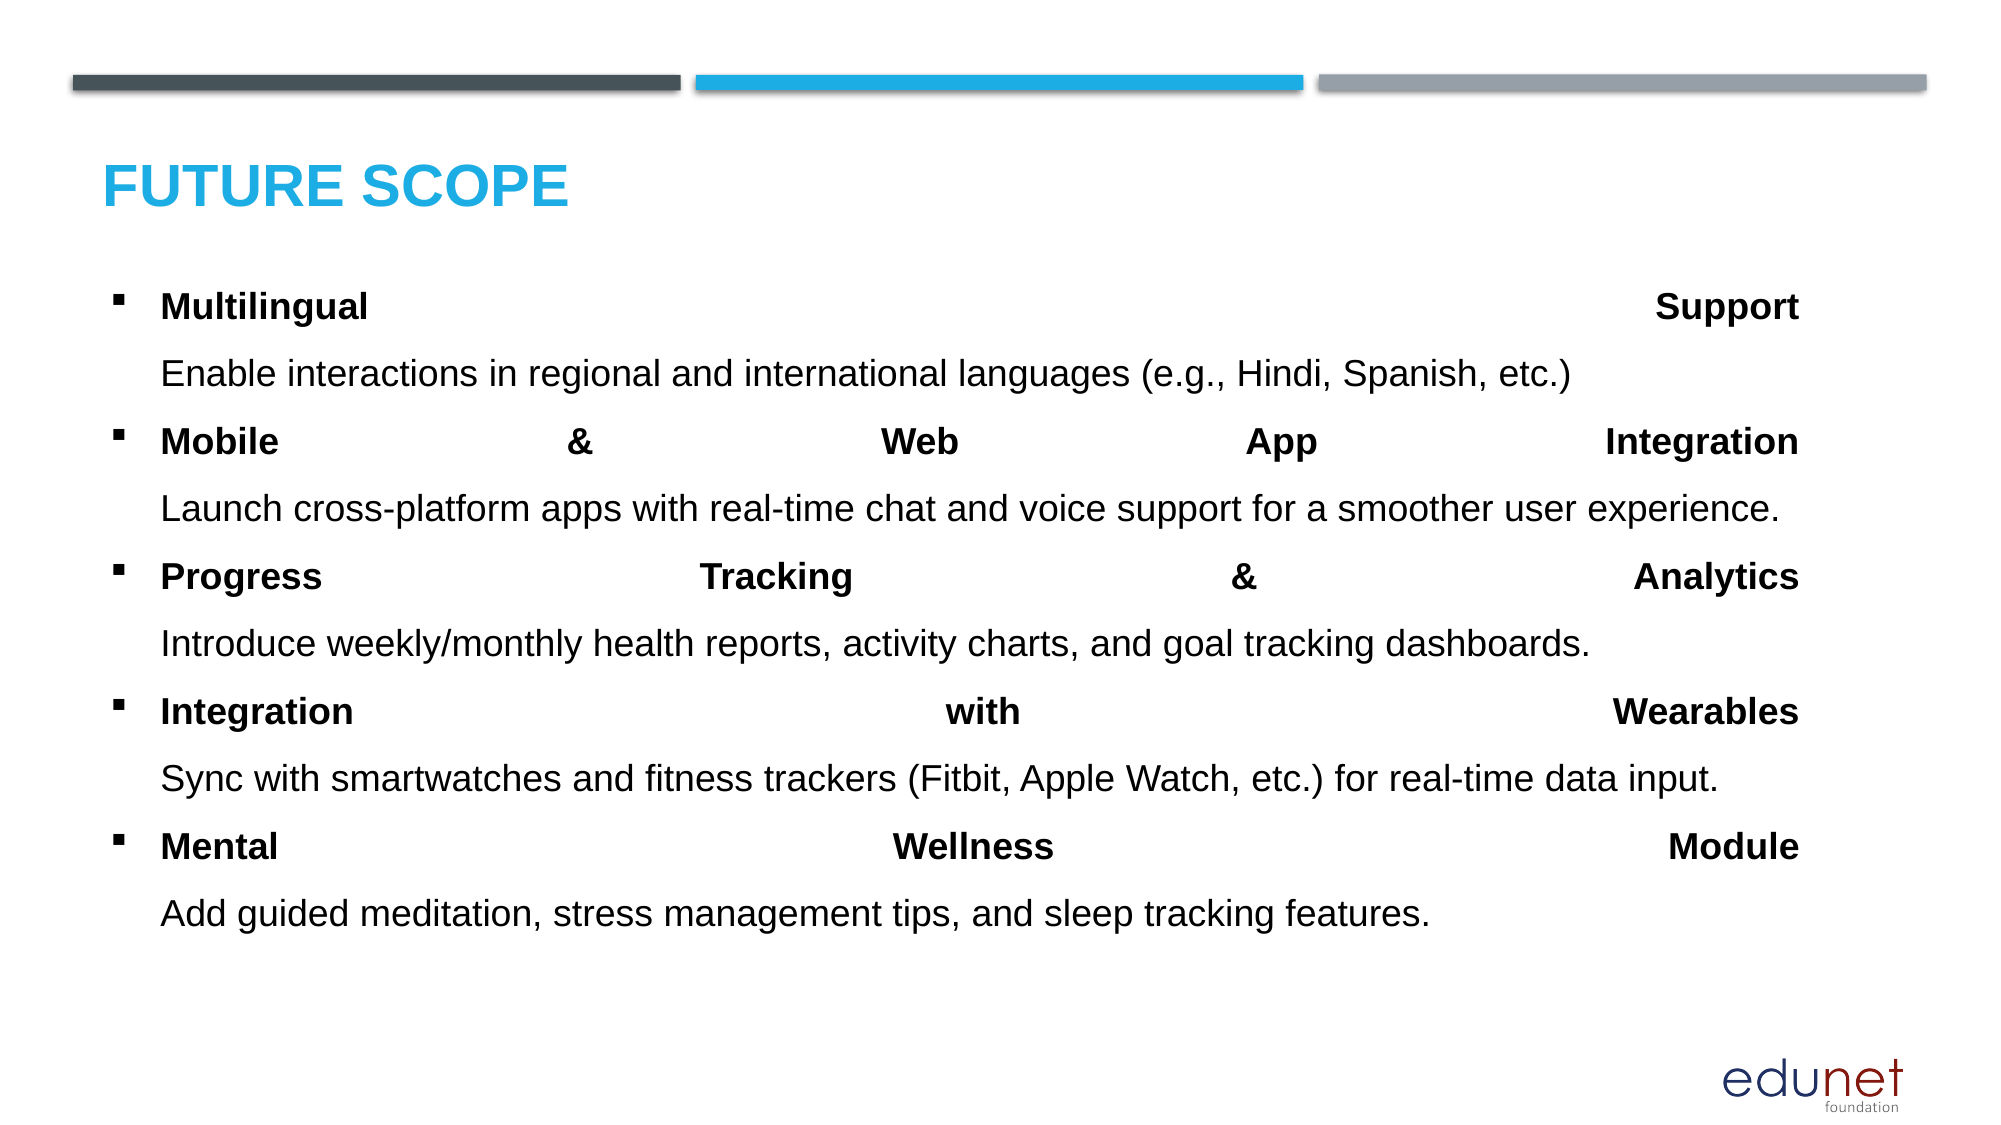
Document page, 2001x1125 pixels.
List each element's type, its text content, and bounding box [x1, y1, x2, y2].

picture [1719, 1056, 1905, 1116]
text_box Future scope [87, 138, 1898, 226]
list Multilingual Support Enable interactions in regional and international languages (e.g., Hindi, Spanish, etc.) Mobile & Web App Integration Launch cross-platform apps with real-time chat and voice support for a smoother user experience. Progress Tracking & Analytics Introduce weekly/monthly health reports, activity charts, and goal tracking dashboards. Integration with Wearables Sync with smartwatches and fitness trackers (Fitbit, Apple Watch, etc.) for real-time data input. Mental Wellness Module Add guided meditation, stress management tips, and sleep tracking features. [95, 251, 1816, 942]
